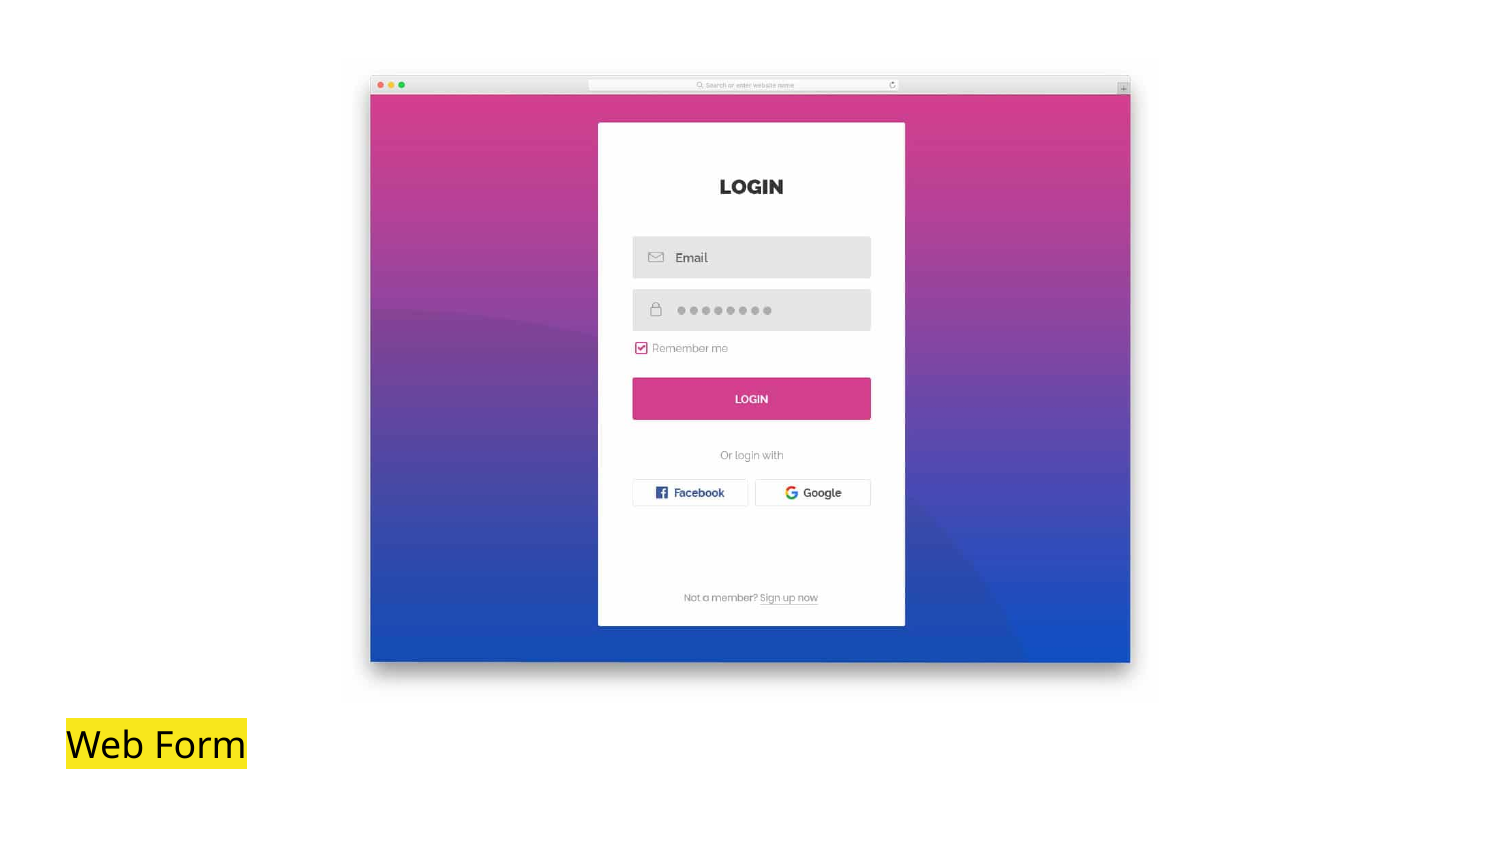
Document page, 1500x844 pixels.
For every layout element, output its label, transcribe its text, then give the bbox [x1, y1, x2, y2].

picture [341, 58, 1159, 703]
list Web Form [51, 694, 1036, 794]
